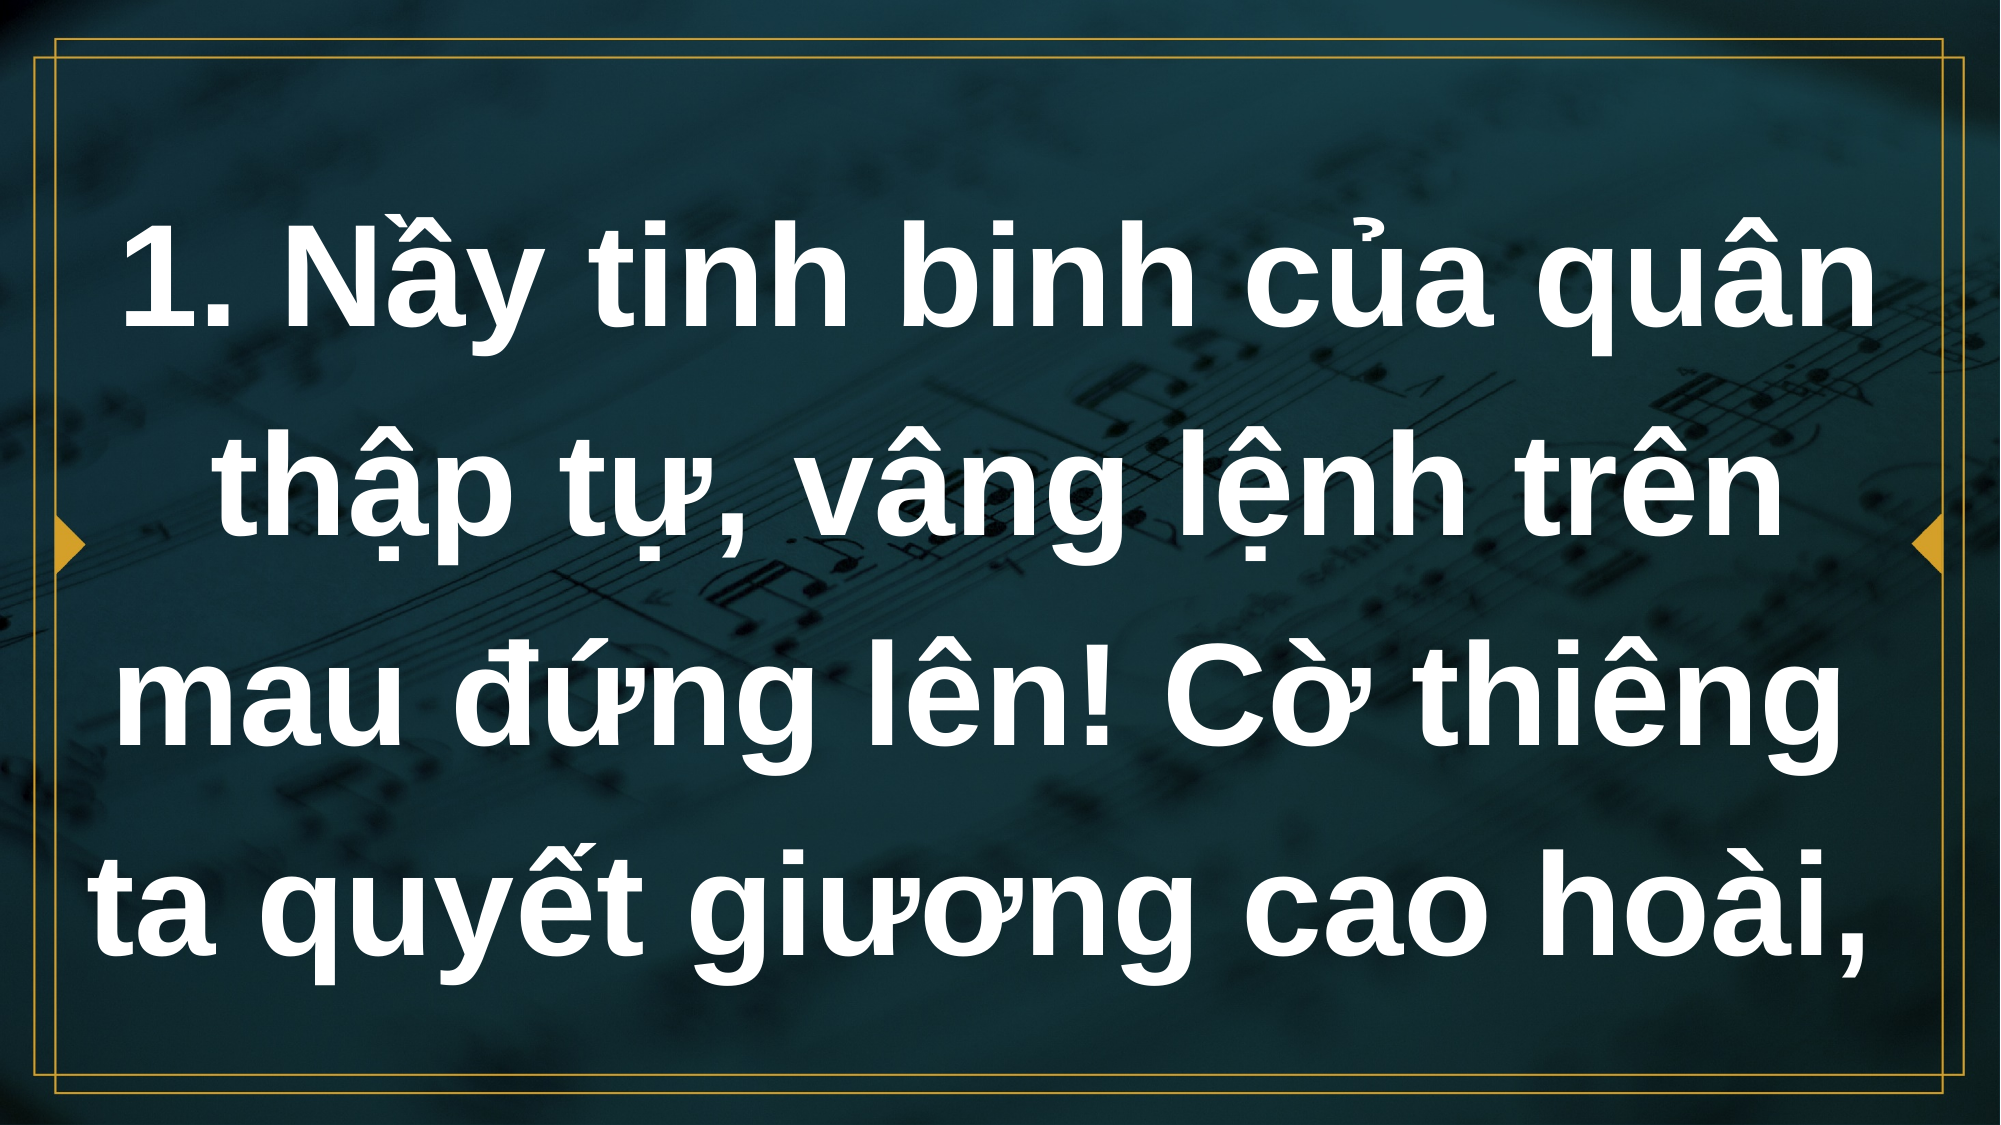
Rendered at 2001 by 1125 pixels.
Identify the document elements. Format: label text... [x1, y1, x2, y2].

title 1. Nầy tinh binh của quân thập tự, vâng lệnh trên mau đứng lên! Cờ thiêng ta quyết giương cao hoài, [55, 53, 1945, 1077]
picture [0, 0, 2000, 1125]
